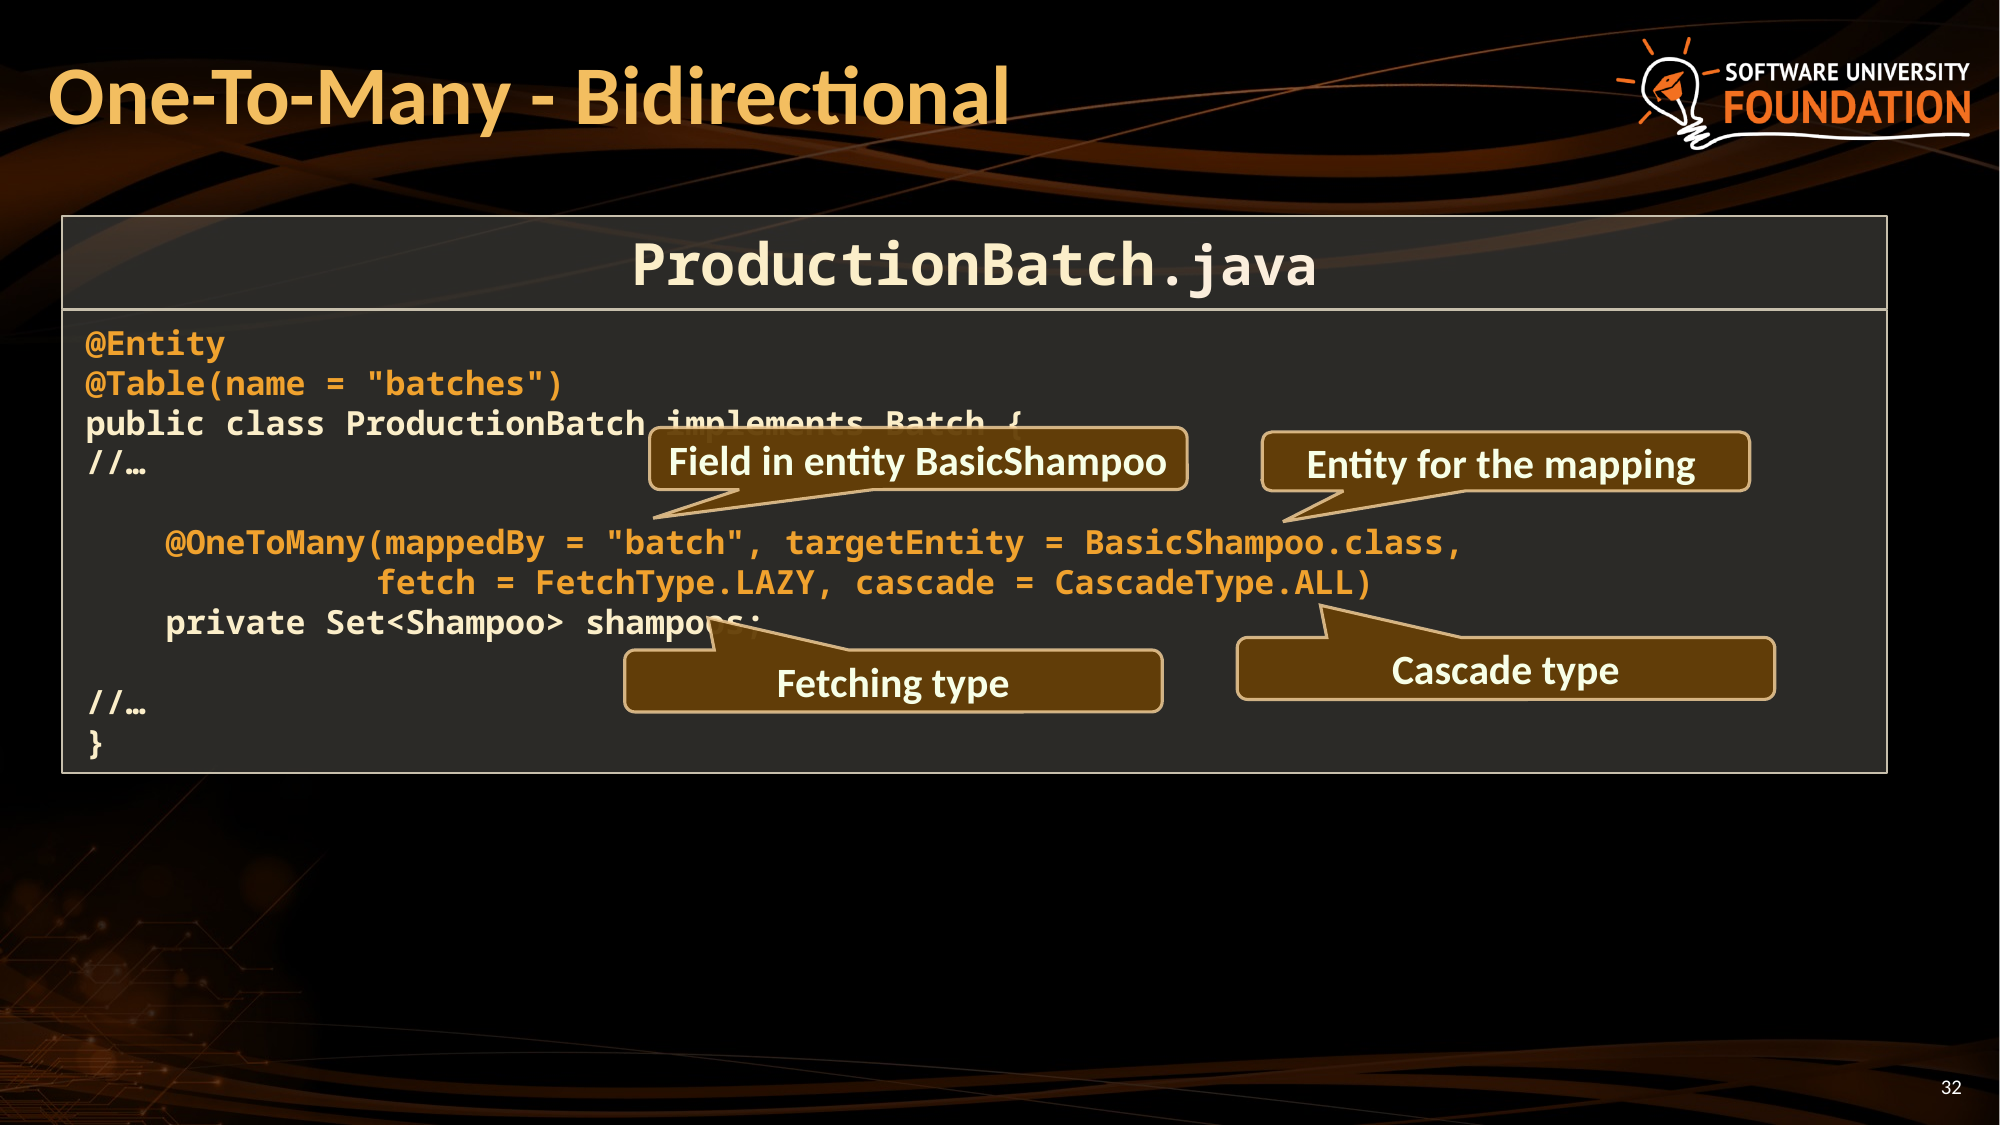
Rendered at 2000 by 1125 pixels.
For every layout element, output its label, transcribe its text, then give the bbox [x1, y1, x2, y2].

title One-To-Many - Bidirectional [30, 6, 1602, 189]
text_box Cascade type [1236, 603, 1776, 701]
text_box ProductionBatch.java [62, 215, 1888, 310]
slide_number 32 [1897, 1070, 1968, 1103]
text_box Field in entity BasicShampoo [648, 426, 1189, 520]
text_box @Entity @Table(name = "batches") public class ProductionBatch implements Batch { //… @OneToMany(mappedBy = "batch", targetEntity = BasicShampoo.class, fetch = FetchType.LAZY, cascade = CascadeType.ALL) private Set<Shampoo> shampoos; //… } [62, 310, 1888, 773]
text_box Entity for the mapping [1260, 430, 1751, 523]
picture [0, 0, 2000, 1125]
text_box Fetching type [623, 616, 1164, 714]
